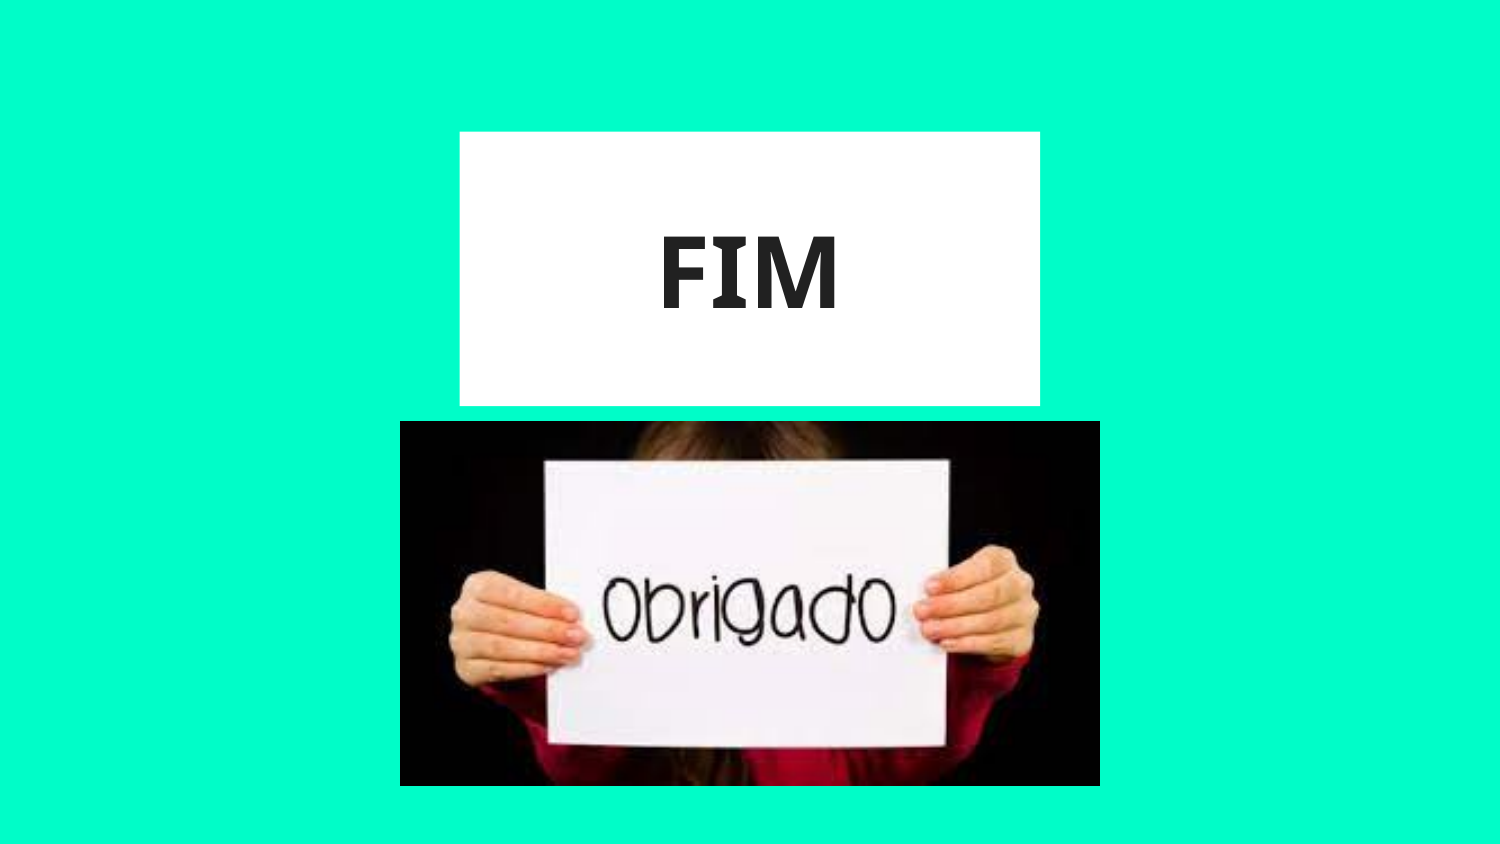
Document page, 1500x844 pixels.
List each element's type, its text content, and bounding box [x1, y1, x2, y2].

picture [400, 421, 1100, 787]
title FIM [459, 131, 1041, 407]
